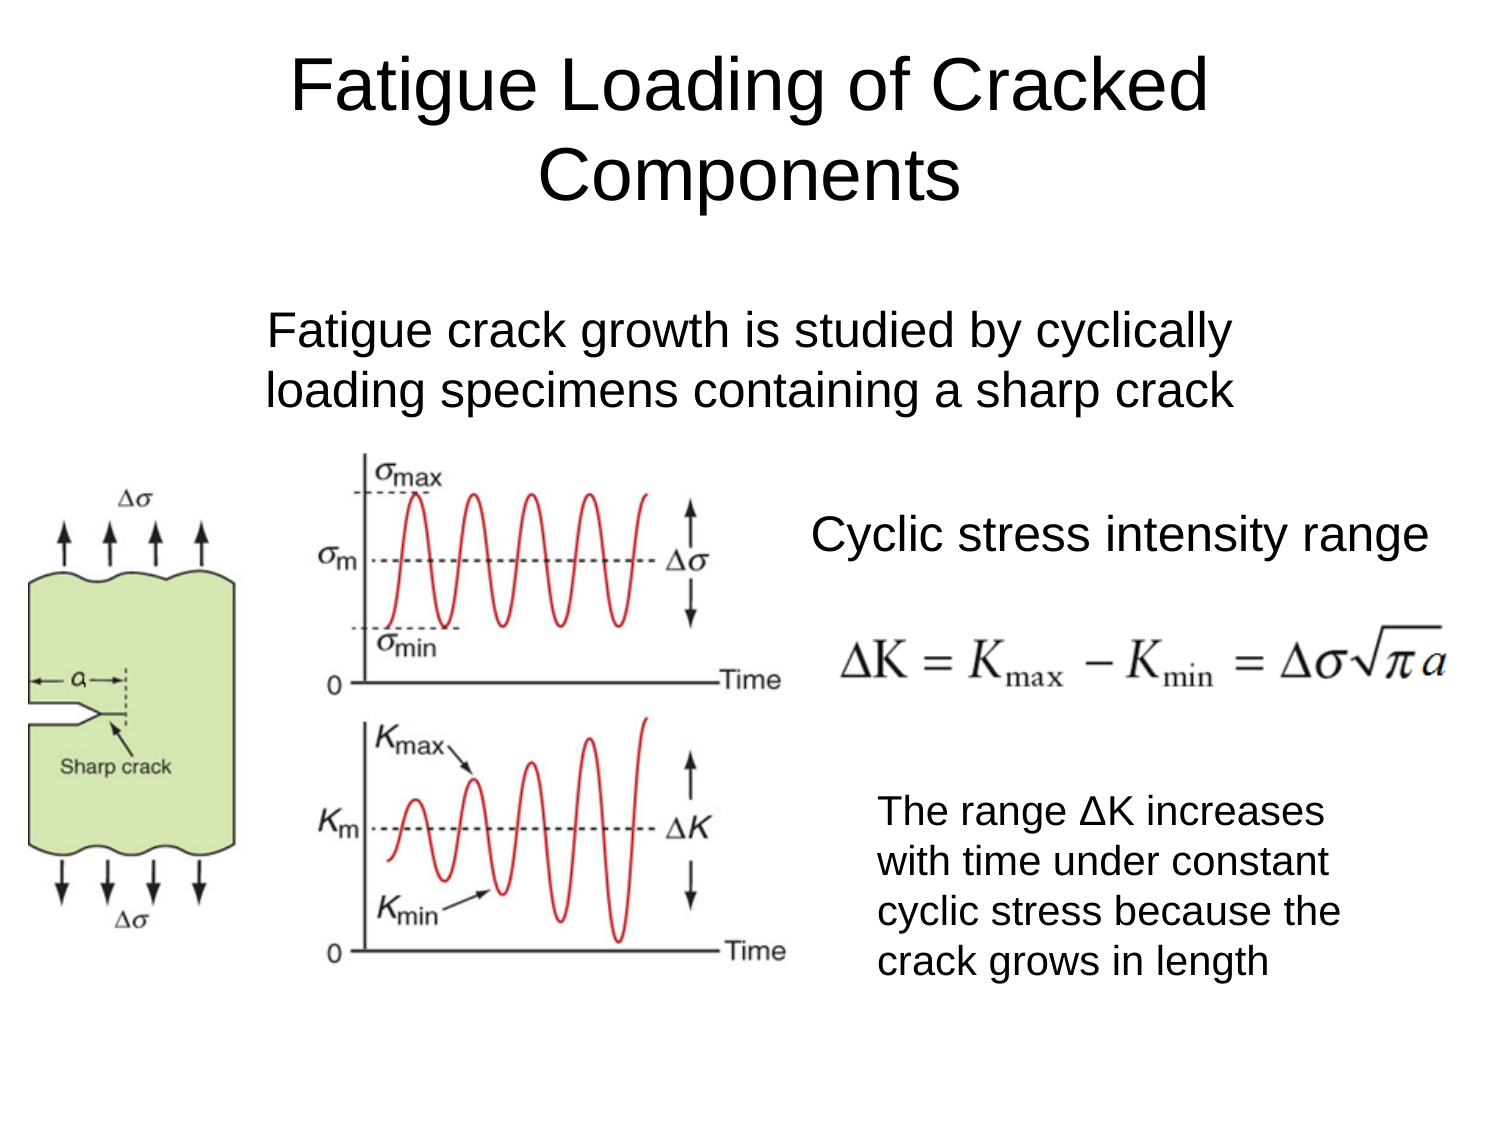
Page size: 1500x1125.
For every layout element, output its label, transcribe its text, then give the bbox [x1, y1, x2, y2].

picture [28, 453, 787, 970]
text_box Fatigue crack growth is studied by cyclically loading specimens containing a sharp crack [250, 290, 1250, 426]
text_box The range ΔK increases with time under constant cyclic stress because the crack grows in length [862, 776, 1369, 992]
title Fatigue Loading of Cracked Components [74, 31, 1426, 220]
text_box Cyclic stress intensity range [792, 494, 1449, 569]
picture [812, 581, 1473, 712]
